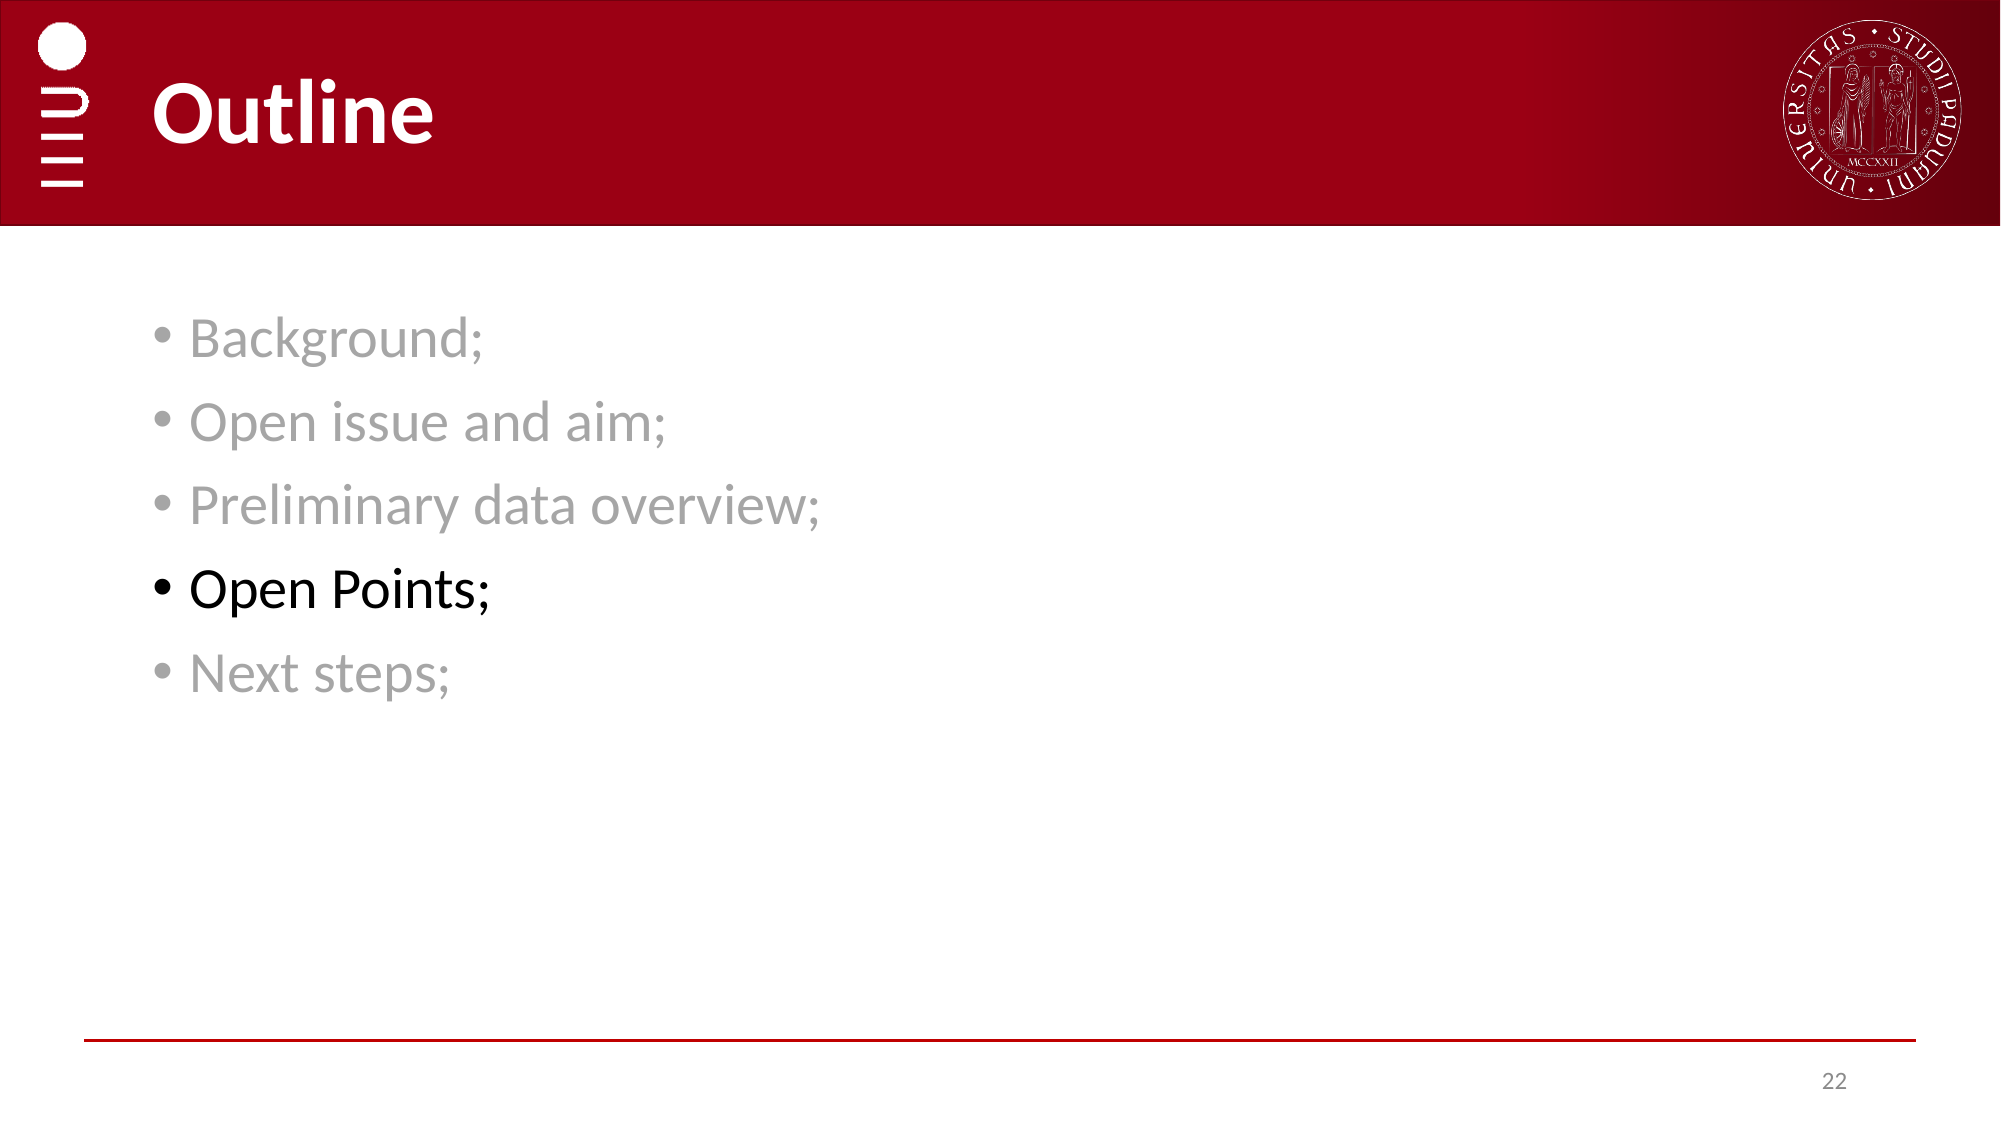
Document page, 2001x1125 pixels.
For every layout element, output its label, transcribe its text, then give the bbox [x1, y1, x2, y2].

title Outline [137, 34, 1610, 194]
slide_number 22 [1412, 1049, 1863, 1110]
picture [1783, 20, 1963, 200]
list Background; Open issue and aim; Preliminary data overview; Open Points; Next steps; [137, 299, 1863, 1014]
